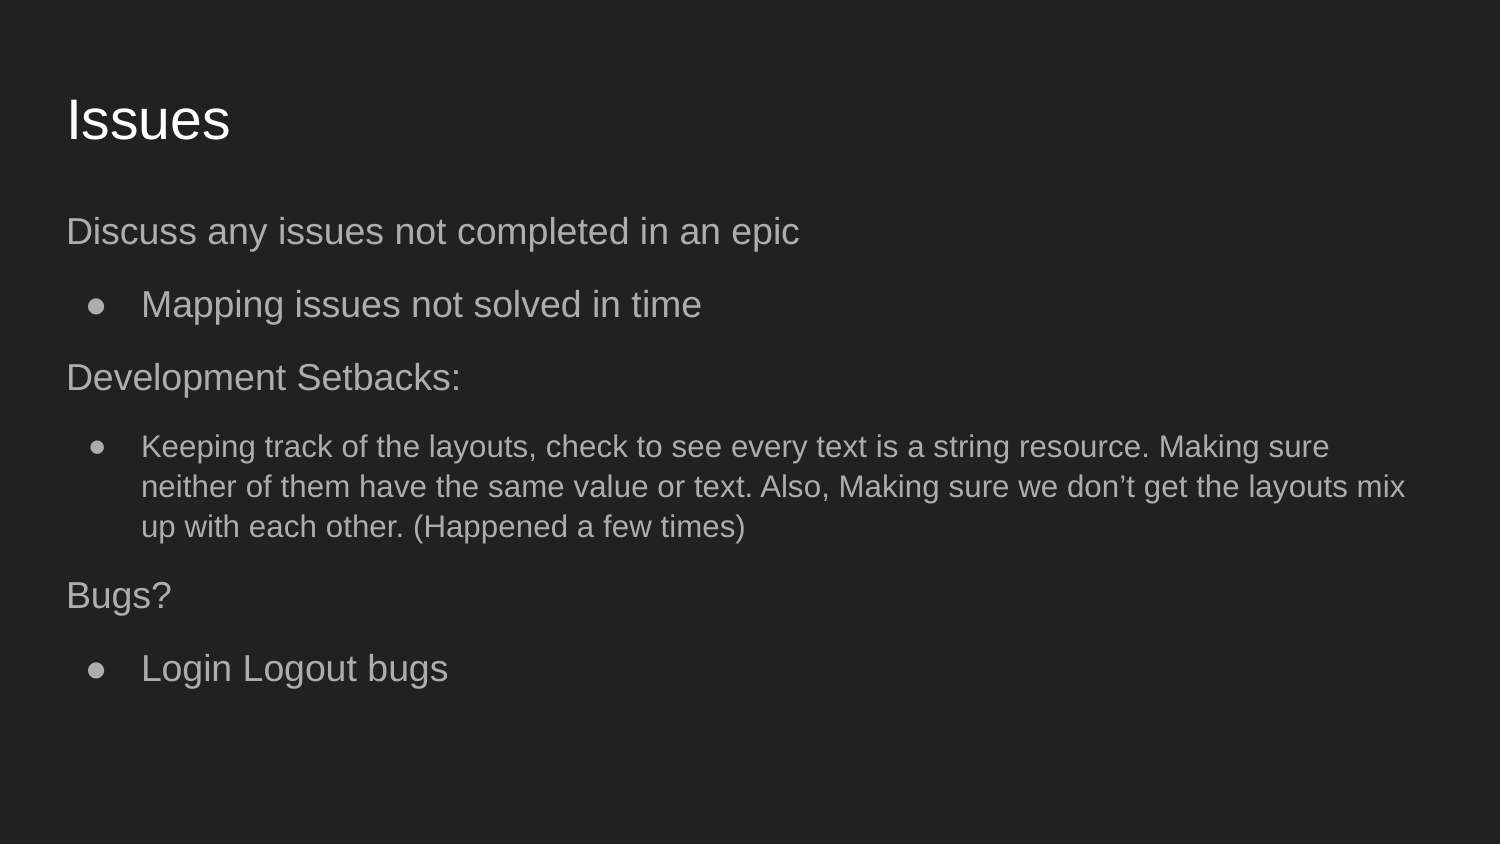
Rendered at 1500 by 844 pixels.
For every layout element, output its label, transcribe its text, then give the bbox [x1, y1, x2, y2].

list Discuss any issues not completed in an epic Mapping issues not solved in time Development Setbacks: Keeping track of the layouts, check to see every text is a string resource. Making sure neither of them have the same value or text. Also, Making sure we don’t get the layouts mix up with each other. (Happened a few times) Bugs? Login Logout bugs [51, 189, 1449, 750]
title Issues [51, 72, 1449, 167]
